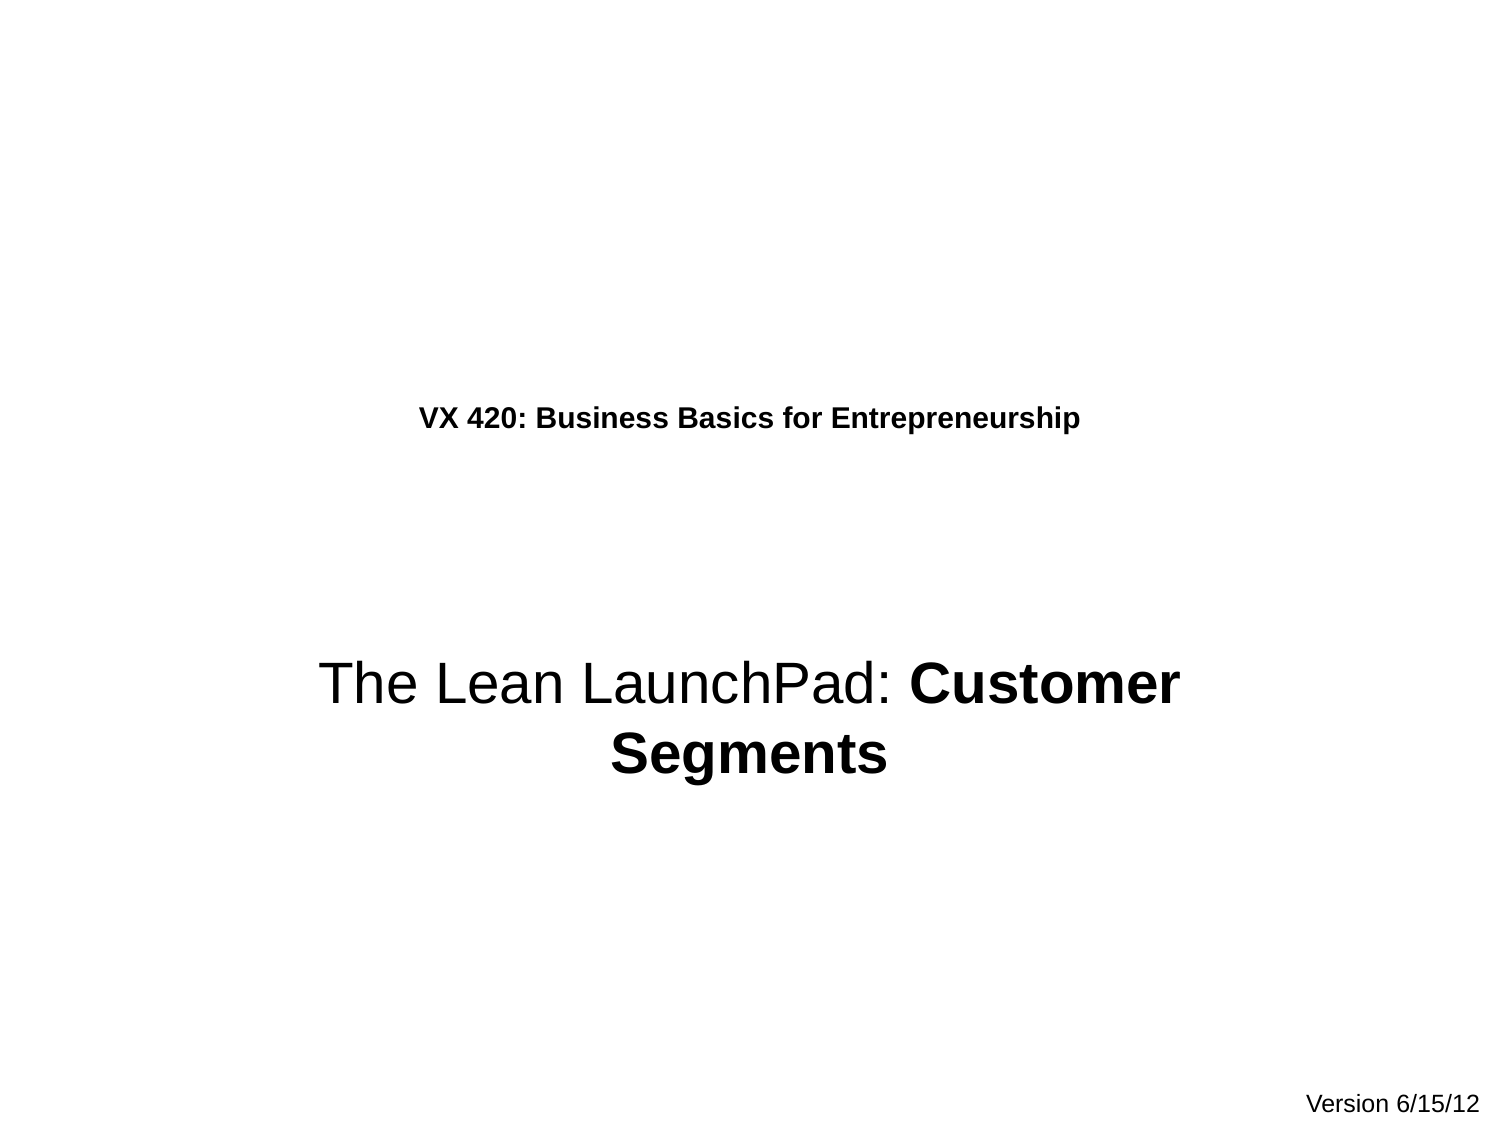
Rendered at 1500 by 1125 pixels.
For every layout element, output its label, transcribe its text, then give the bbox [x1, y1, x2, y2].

text_box Version 6/15/12 [1291, 1080, 1496, 1125]
title VX 420: Business Basics for Entrepreneurship [112, 273, 1388, 516]
subtitle The Lean LaunchPad: Customer Segments [224, 637, 1276, 926]
